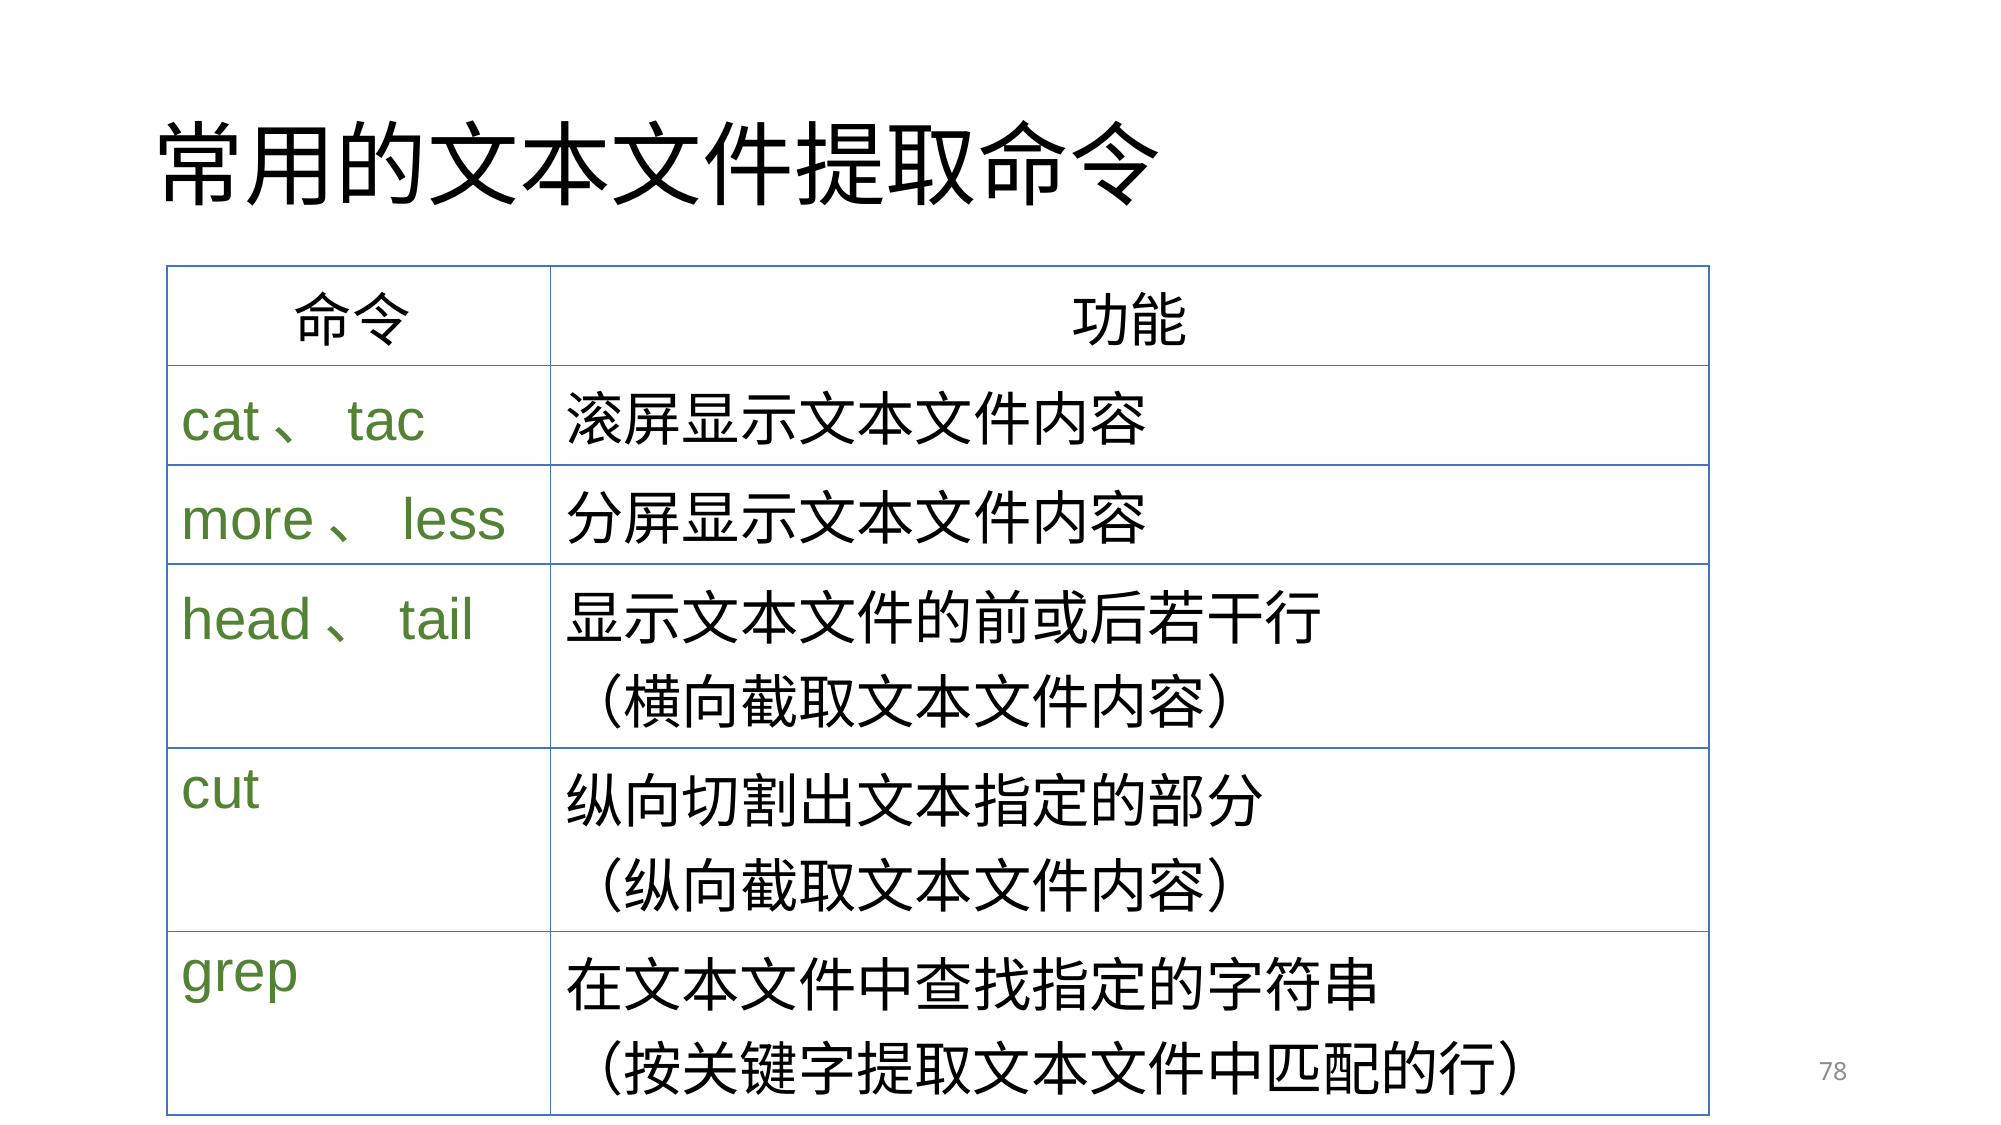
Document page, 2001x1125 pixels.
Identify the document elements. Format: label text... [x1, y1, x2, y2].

table_cell 滚屏显示文本文件内容 [551, 366, 1708, 464]
slide_number 78 [1710, 1042, 1863, 1103]
table_cell cut [168, 749, 550, 931]
table_cell more、less [168, 466, 550, 563]
table_cell 显示文本文件的前或后若干行 （横向截取文本文件内容） [551, 565, 1708, 747]
table_cell grep [168, 932, 550, 1114]
table_cell head、tail [168, 565, 550, 747]
table_cell 在文本文件中查找指定的字符串 （按关键字提取文本文件中匹配的行） [551, 932, 1708, 1114]
title 常用的文本文件提取命令 [137, 59, 1863, 278]
table_cell cat、tac [168, 366, 550, 464]
table_cell 纵向切割出文本指定的部分 （纵向截取文本文件内容） [551, 749, 1708, 931]
table_header 命令 [168, 267, 550, 365]
table_header 功能 [551, 267, 1708, 365]
table_cell 分屏显示文本文件内容 [551, 466, 1708, 563]
